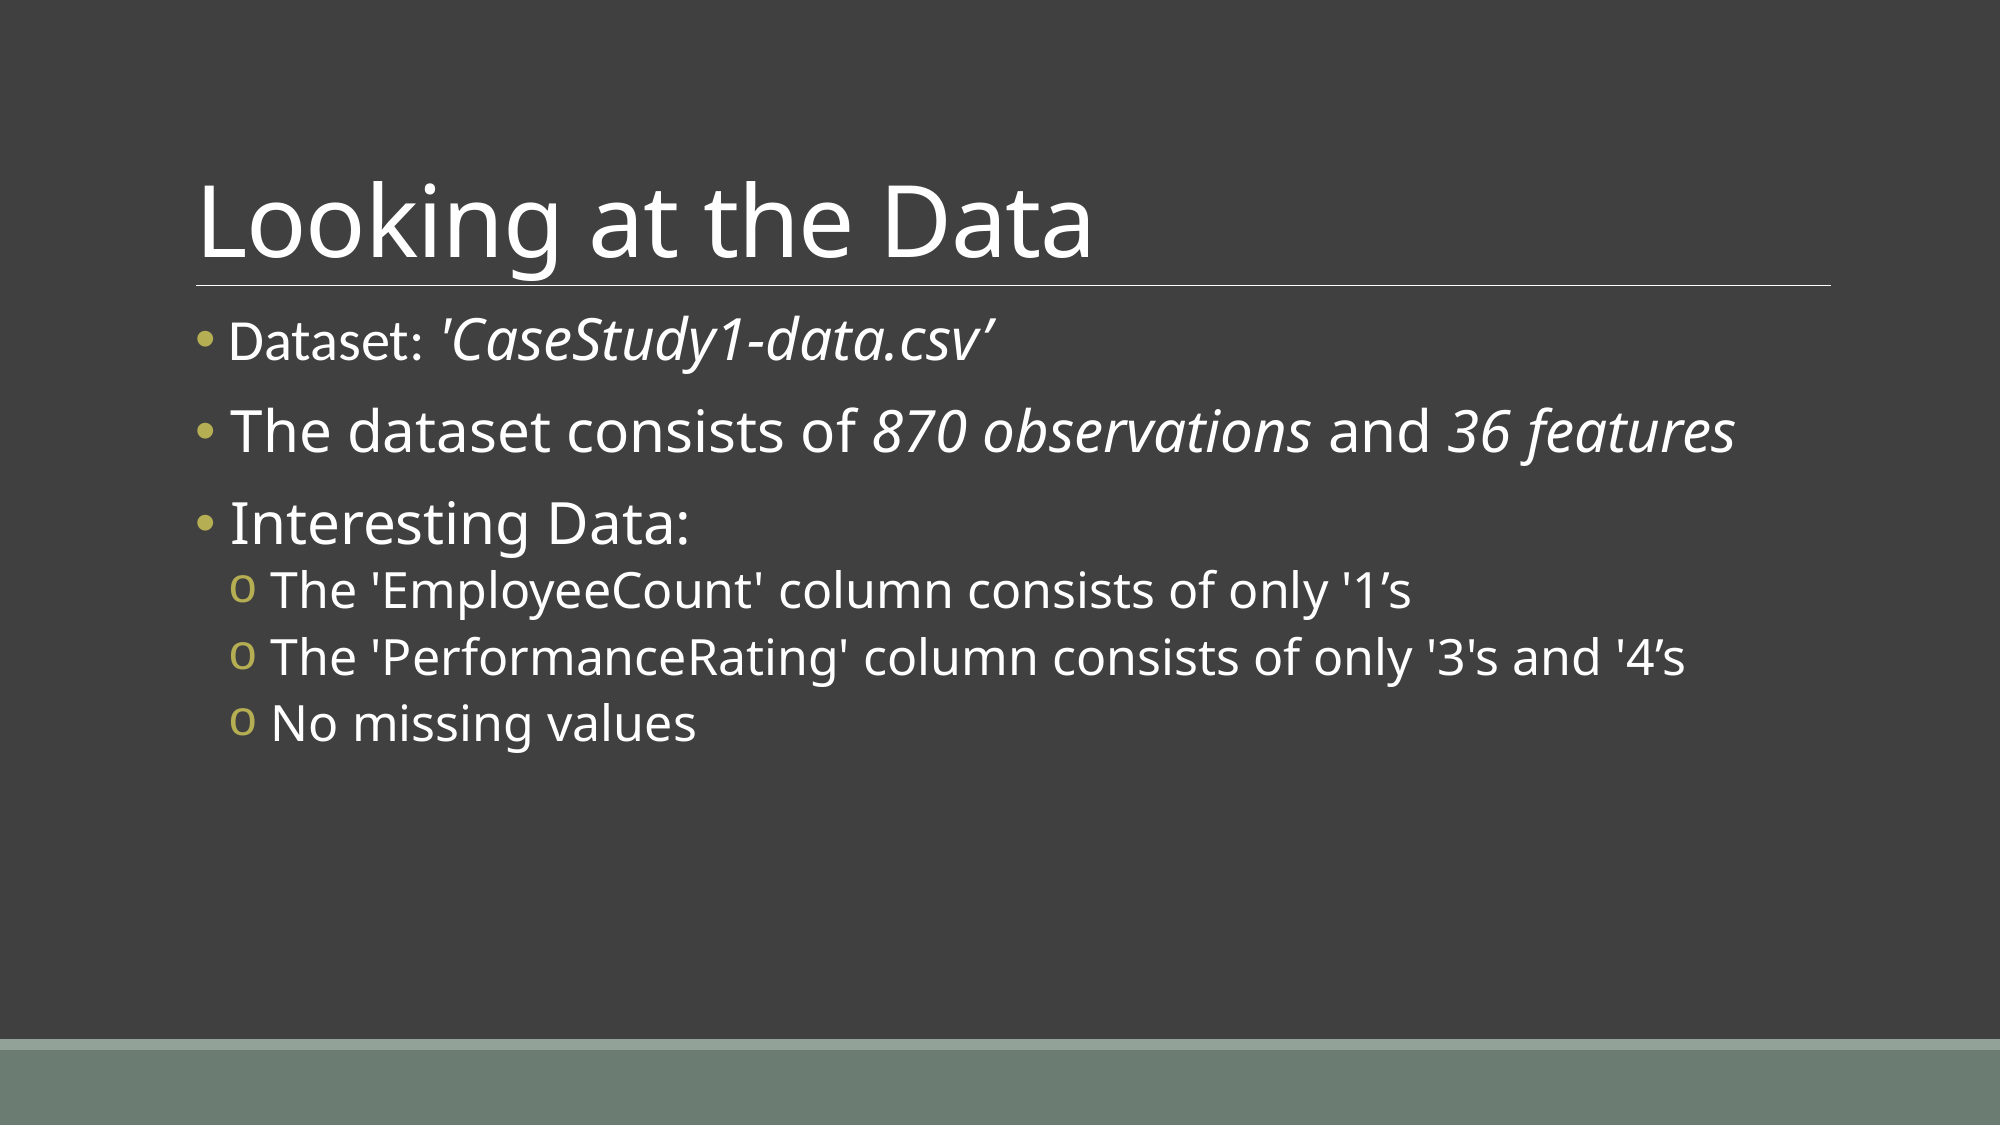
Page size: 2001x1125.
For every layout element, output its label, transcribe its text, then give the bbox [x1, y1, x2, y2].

list Dataset: 'CaseStudy1-data.csv’ The dataset consists of 870 observations and 36 features Interesting Data: The 'EmployeeCount' column consists of only '1’s The 'PerformanceRating' column consists of only '3's and '4’s No missing values [180, 302, 1830, 963]
title Looking at the Data [180, 47, 1830, 285]
